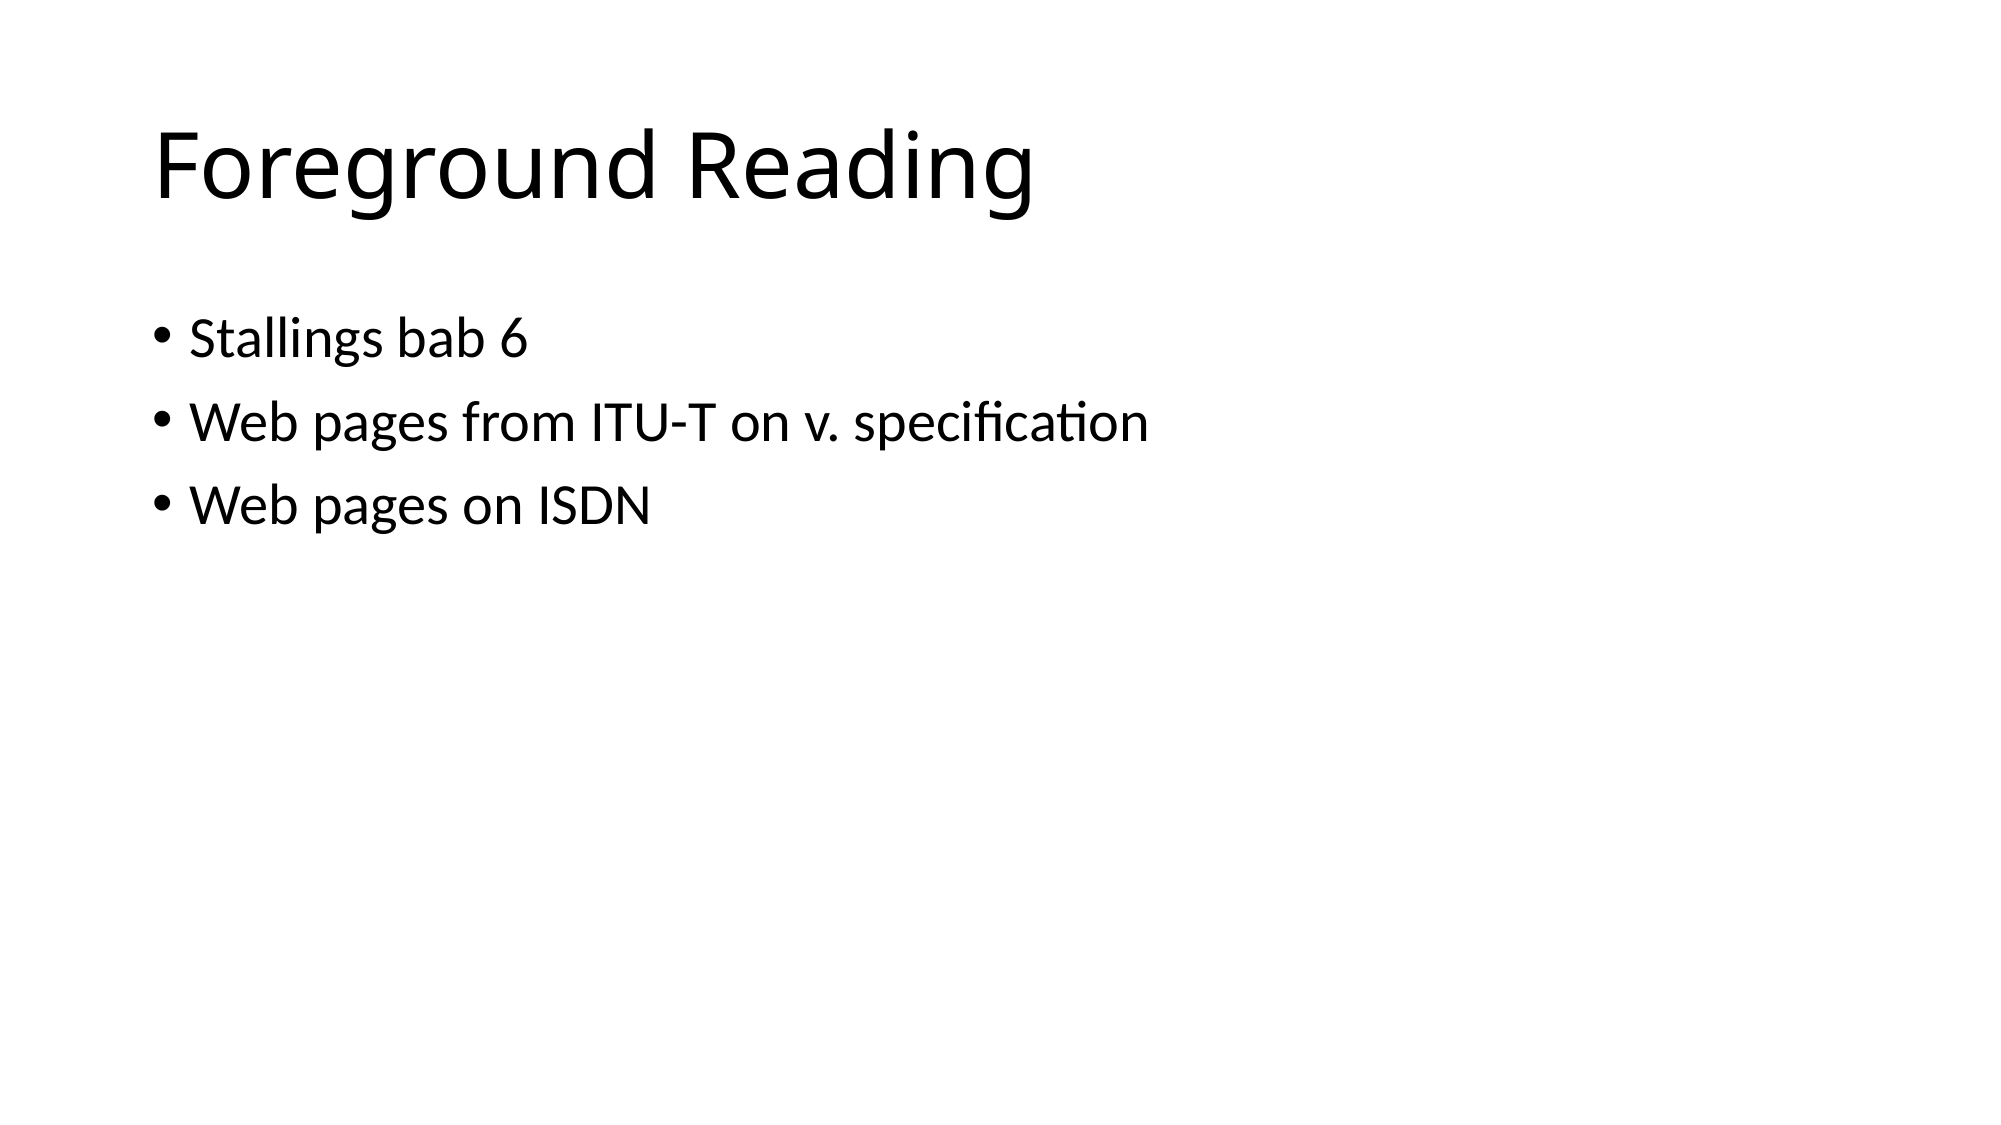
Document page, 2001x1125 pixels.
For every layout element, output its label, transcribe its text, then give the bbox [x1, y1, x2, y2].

title Foreground Reading [137, 59, 1863, 278]
list Stallings bab 6 Web pages from ITU-T on v. specification Web pages on ISDN [137, 299, 1863, 1014]
